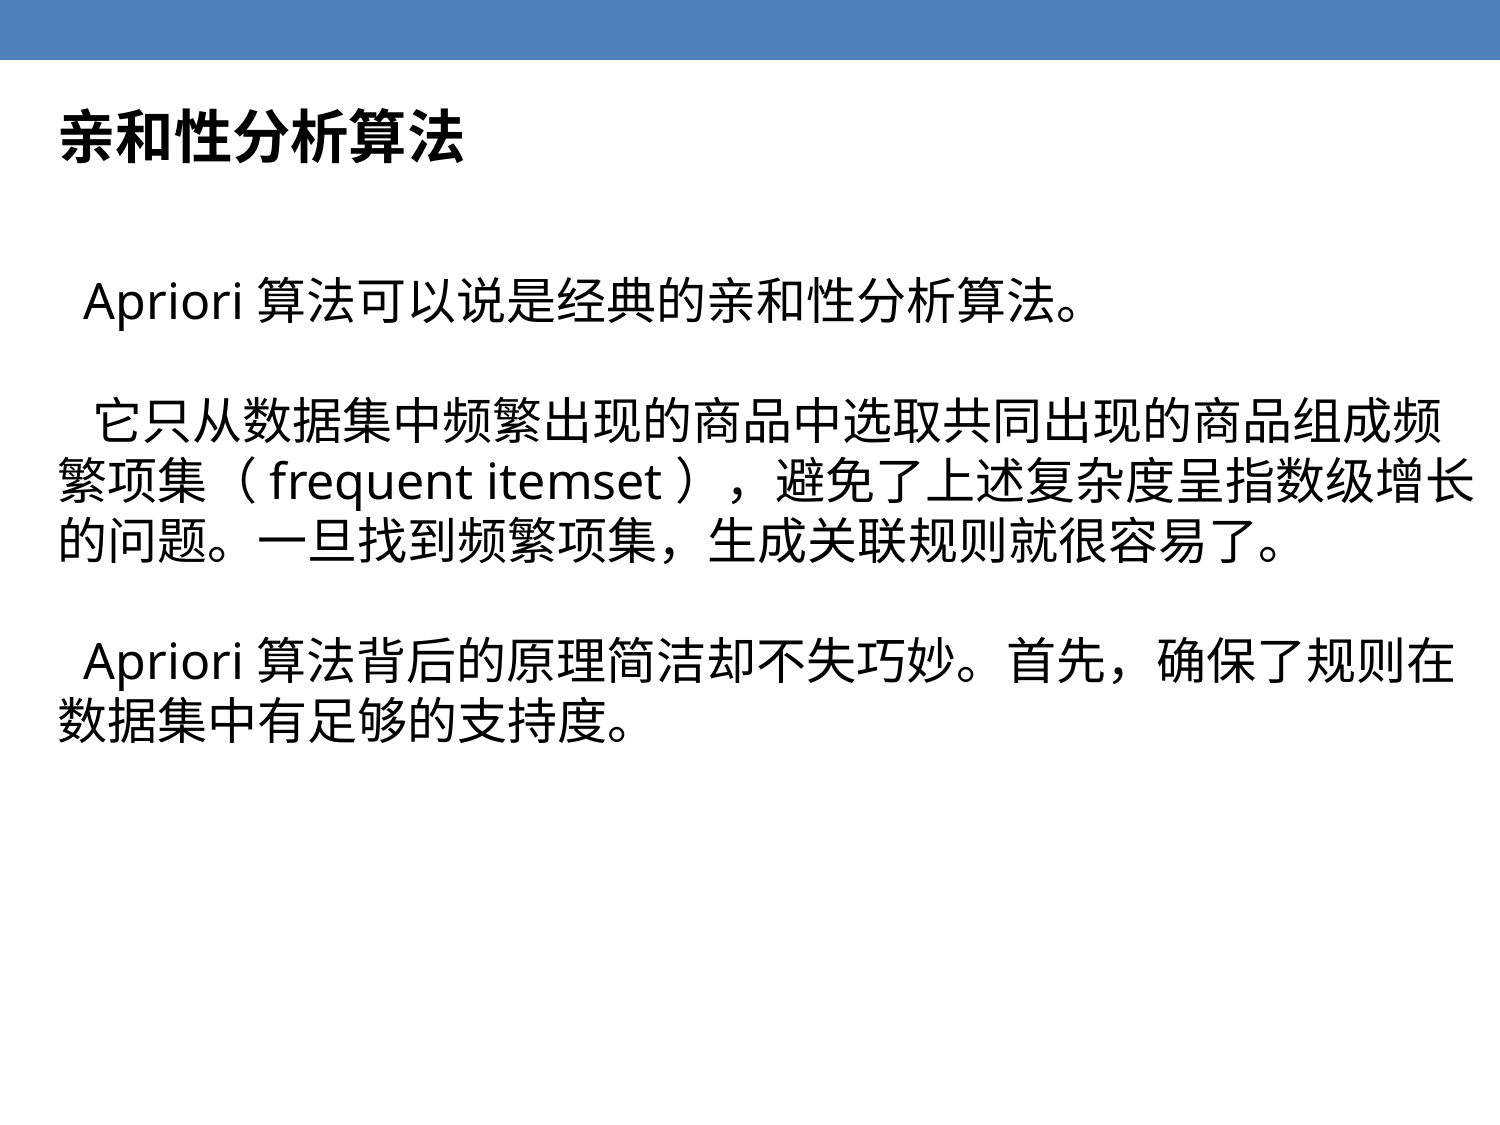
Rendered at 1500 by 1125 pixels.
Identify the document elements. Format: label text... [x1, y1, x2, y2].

text_box Apriori算法可以说是经典的亲和性分析算法。 它只从数据集中频繁出现的商品中选取共同出现的商品组成频繁项集（frequent itemset），避免了上述复杂度呈指数级增长的问题。一旦找到频繁项集，生成关联规则就很容易了。 Apriori算法背后的原理简洁却不失巧妙。首先，确保了规则在数据集中有足够的支持度。 [42, 262, 1500, 758]
text_box 亲和性分析算法 [42, 92, 1214, 178]
